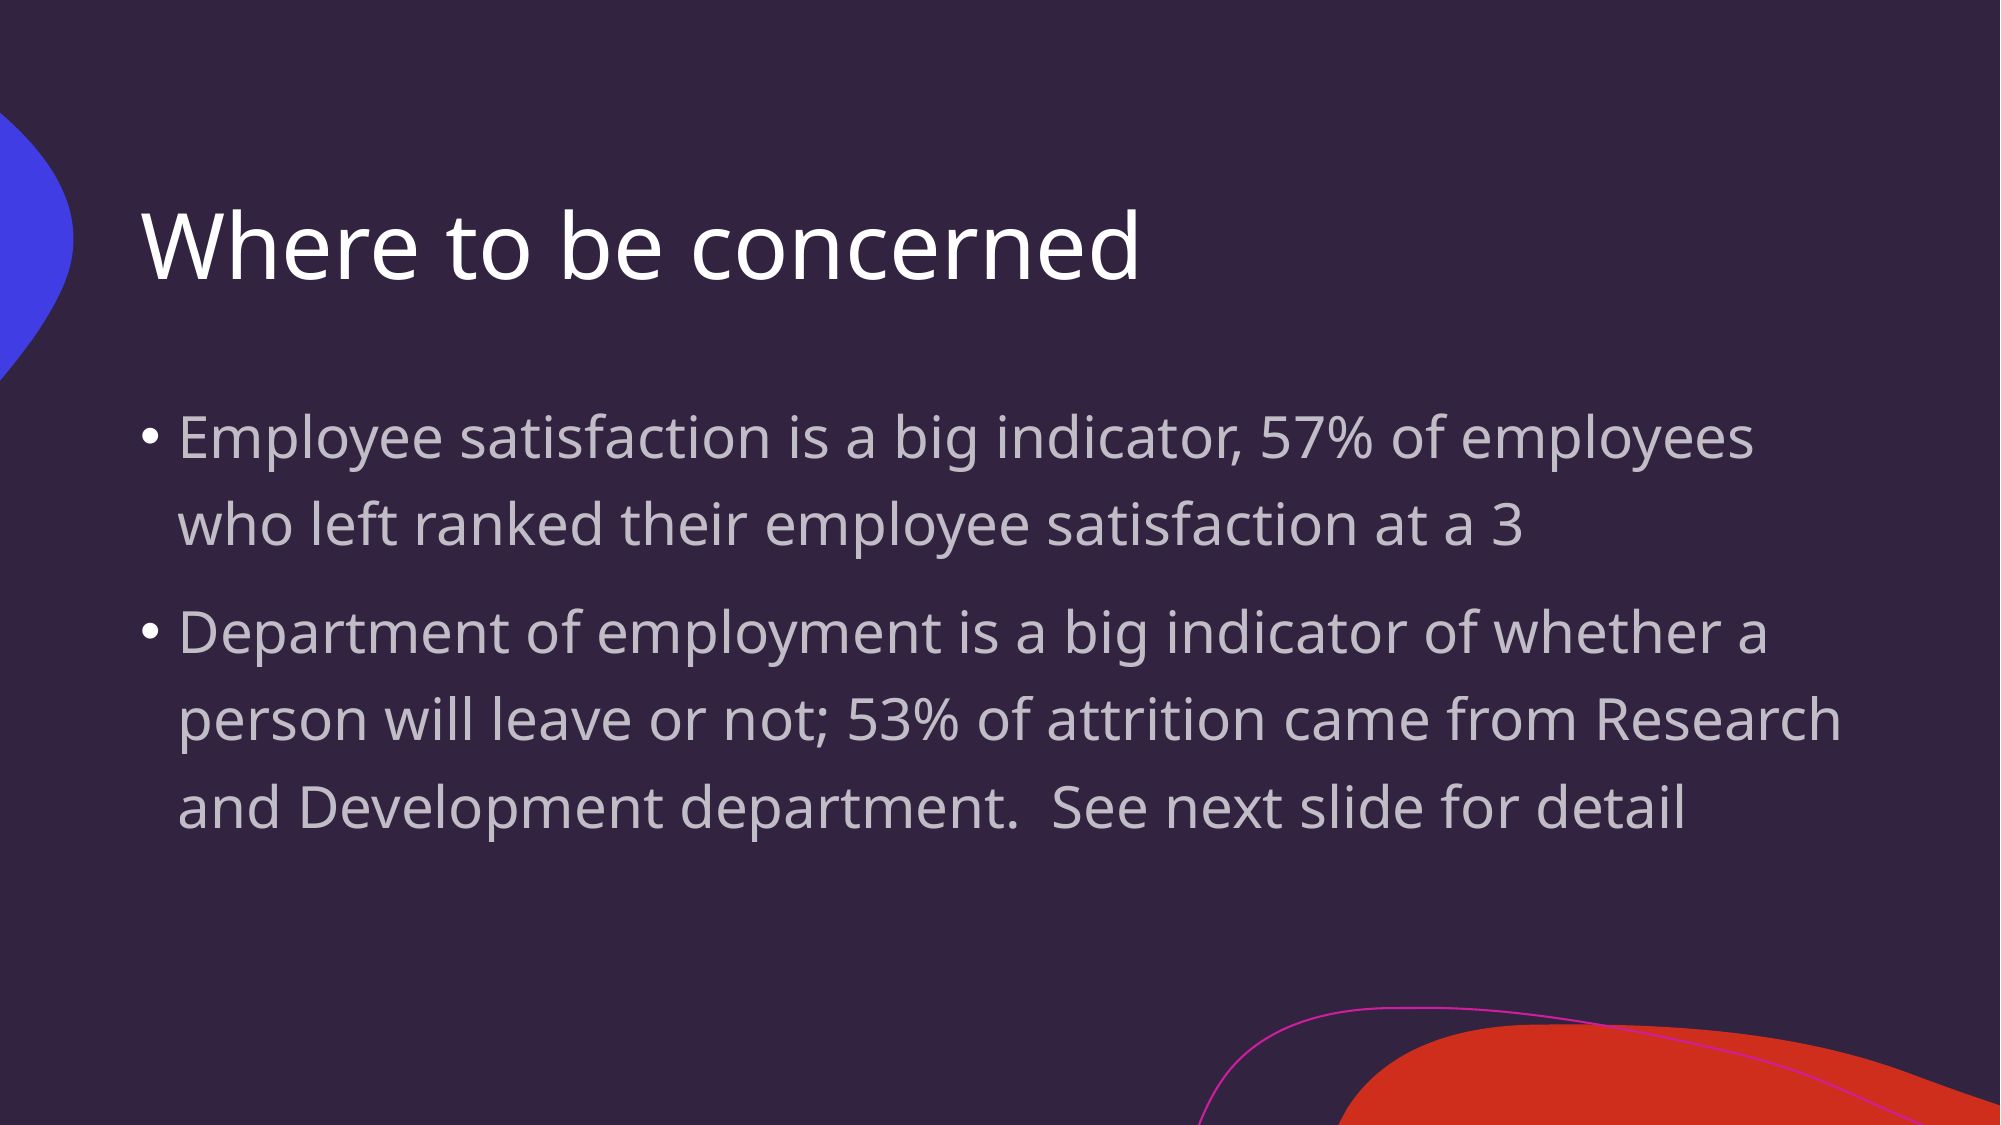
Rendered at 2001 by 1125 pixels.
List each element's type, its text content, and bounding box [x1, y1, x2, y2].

list Employee satisfaction is a big indicator, 57% of employees who left ranked their employee satisfaction at a 3 Department of employment is a big indicator of whether a person will leave or not; 53% of attrition came from Research and Development department. See next slide for detail [125, 375, 1875, 1002]
title Where to be concerned [125, 125, 1875, 375]
